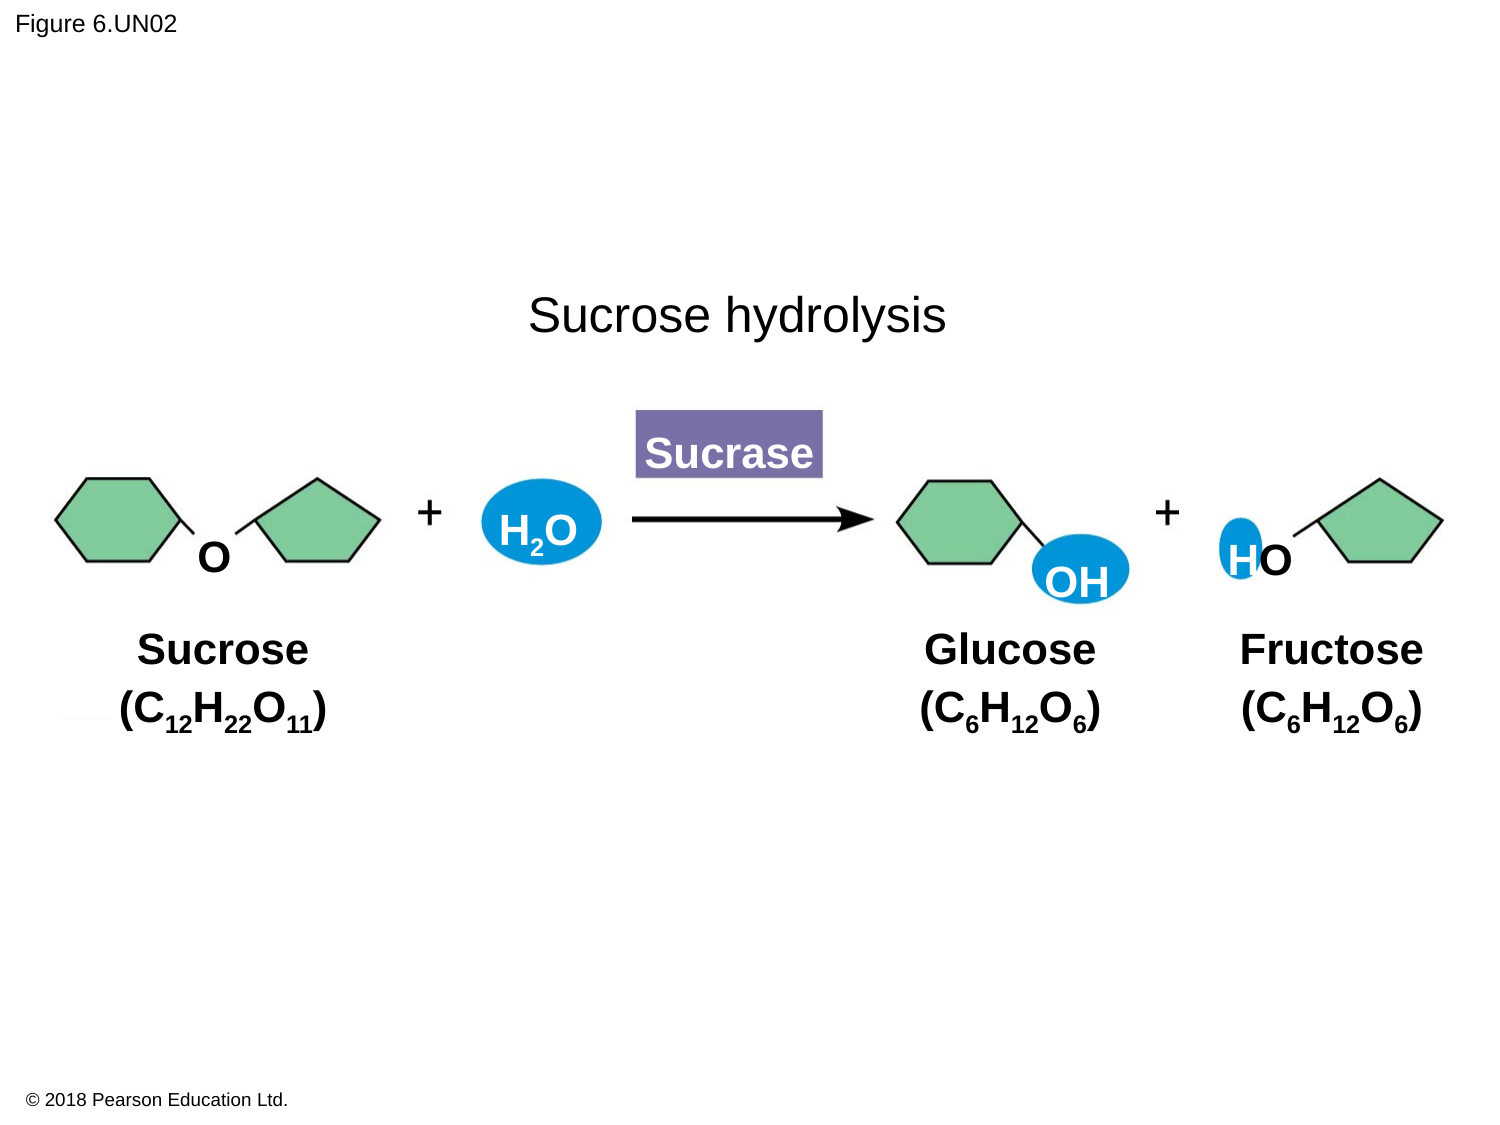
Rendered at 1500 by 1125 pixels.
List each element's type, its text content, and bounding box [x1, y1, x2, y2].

picture [48, 404, 1452, 721]
text_box Sucrose hydrolysis [300, 274, 1175, 351]
text_box © 2018 Pearson Education Ltd. [10, 1080, 518, 1119]
title Figure 6.UN02 [0, 0, 593, 57]
